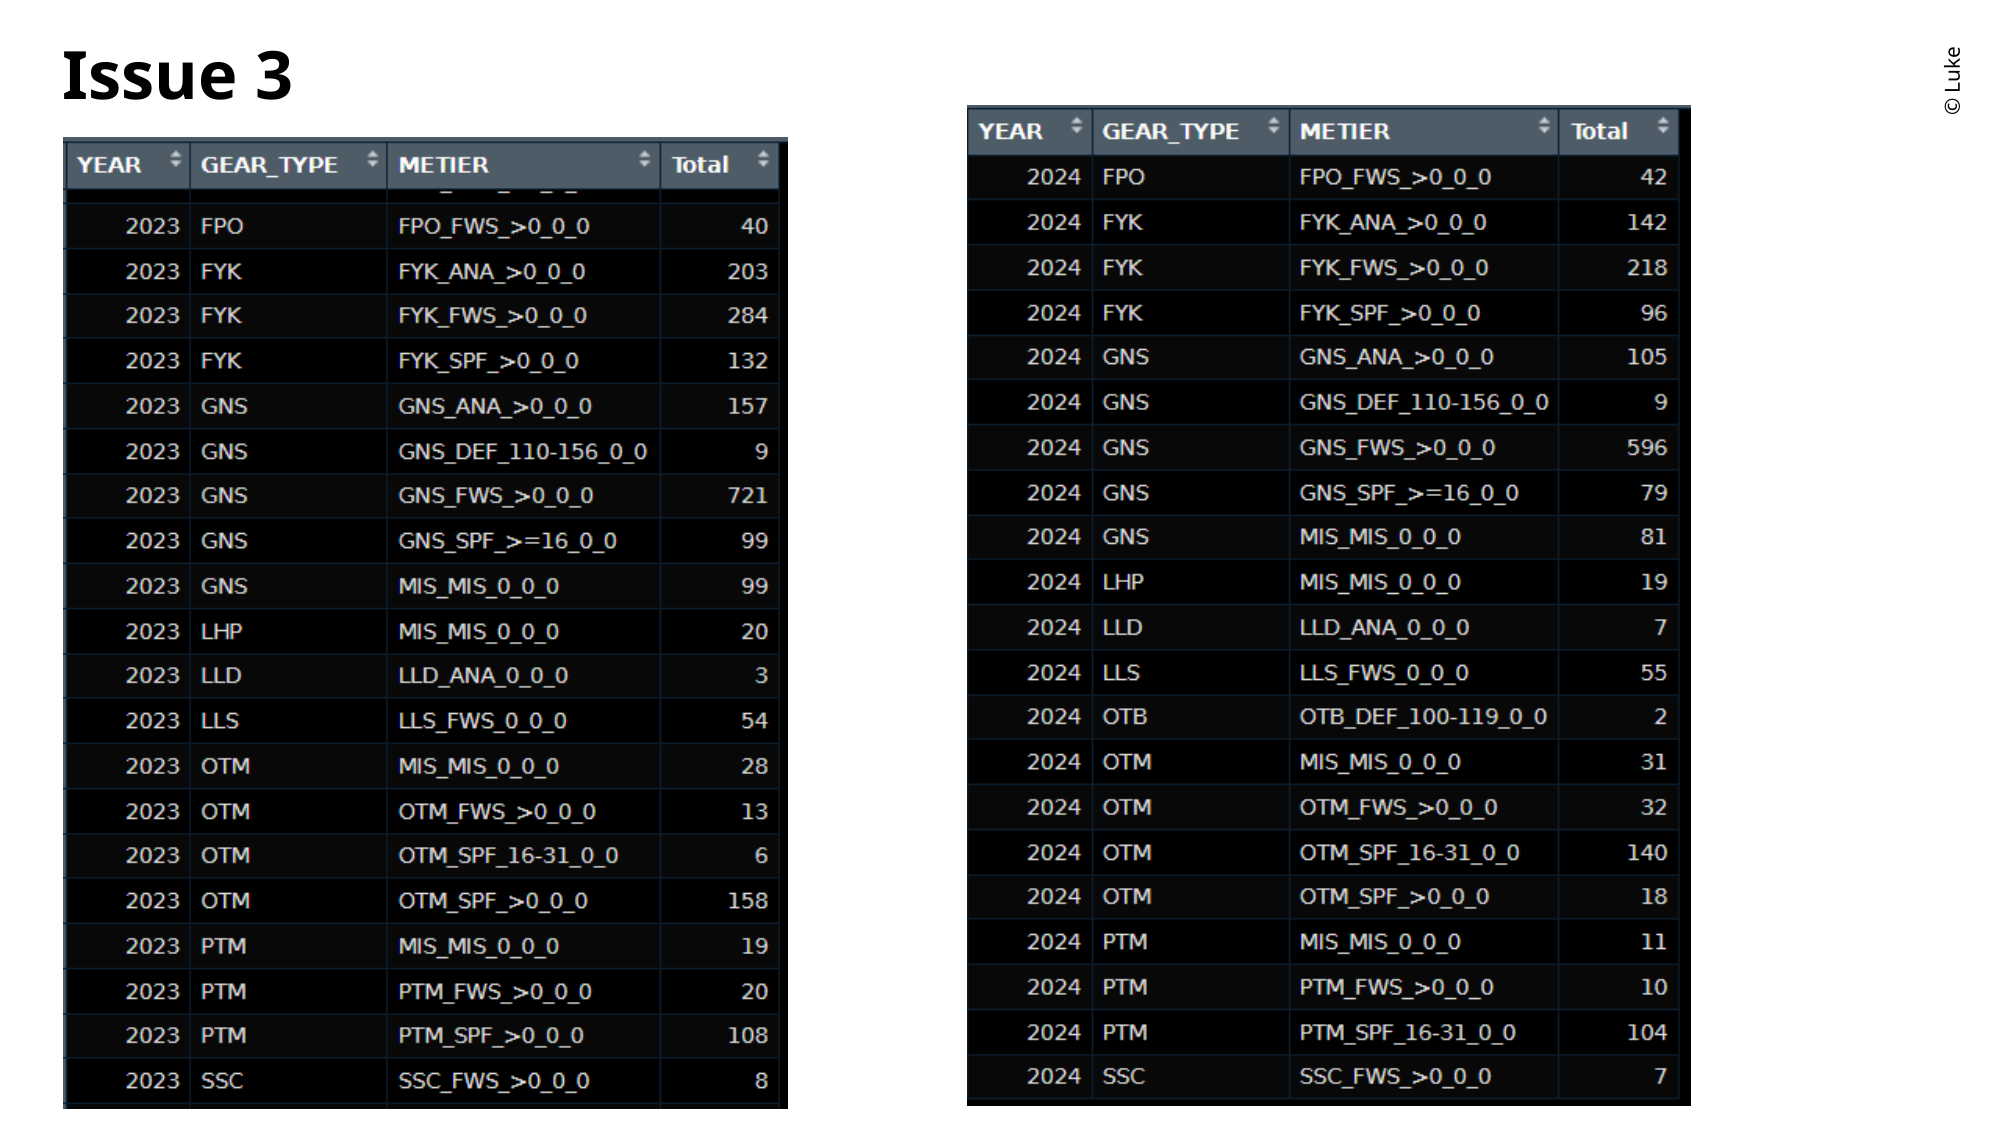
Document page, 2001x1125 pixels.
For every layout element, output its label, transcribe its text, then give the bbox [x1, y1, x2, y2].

picture [967, 105, 1691, 1106]
picture [62, 137, 789, 1109]
title Issue 3 [47, 35, 1871, 191]
